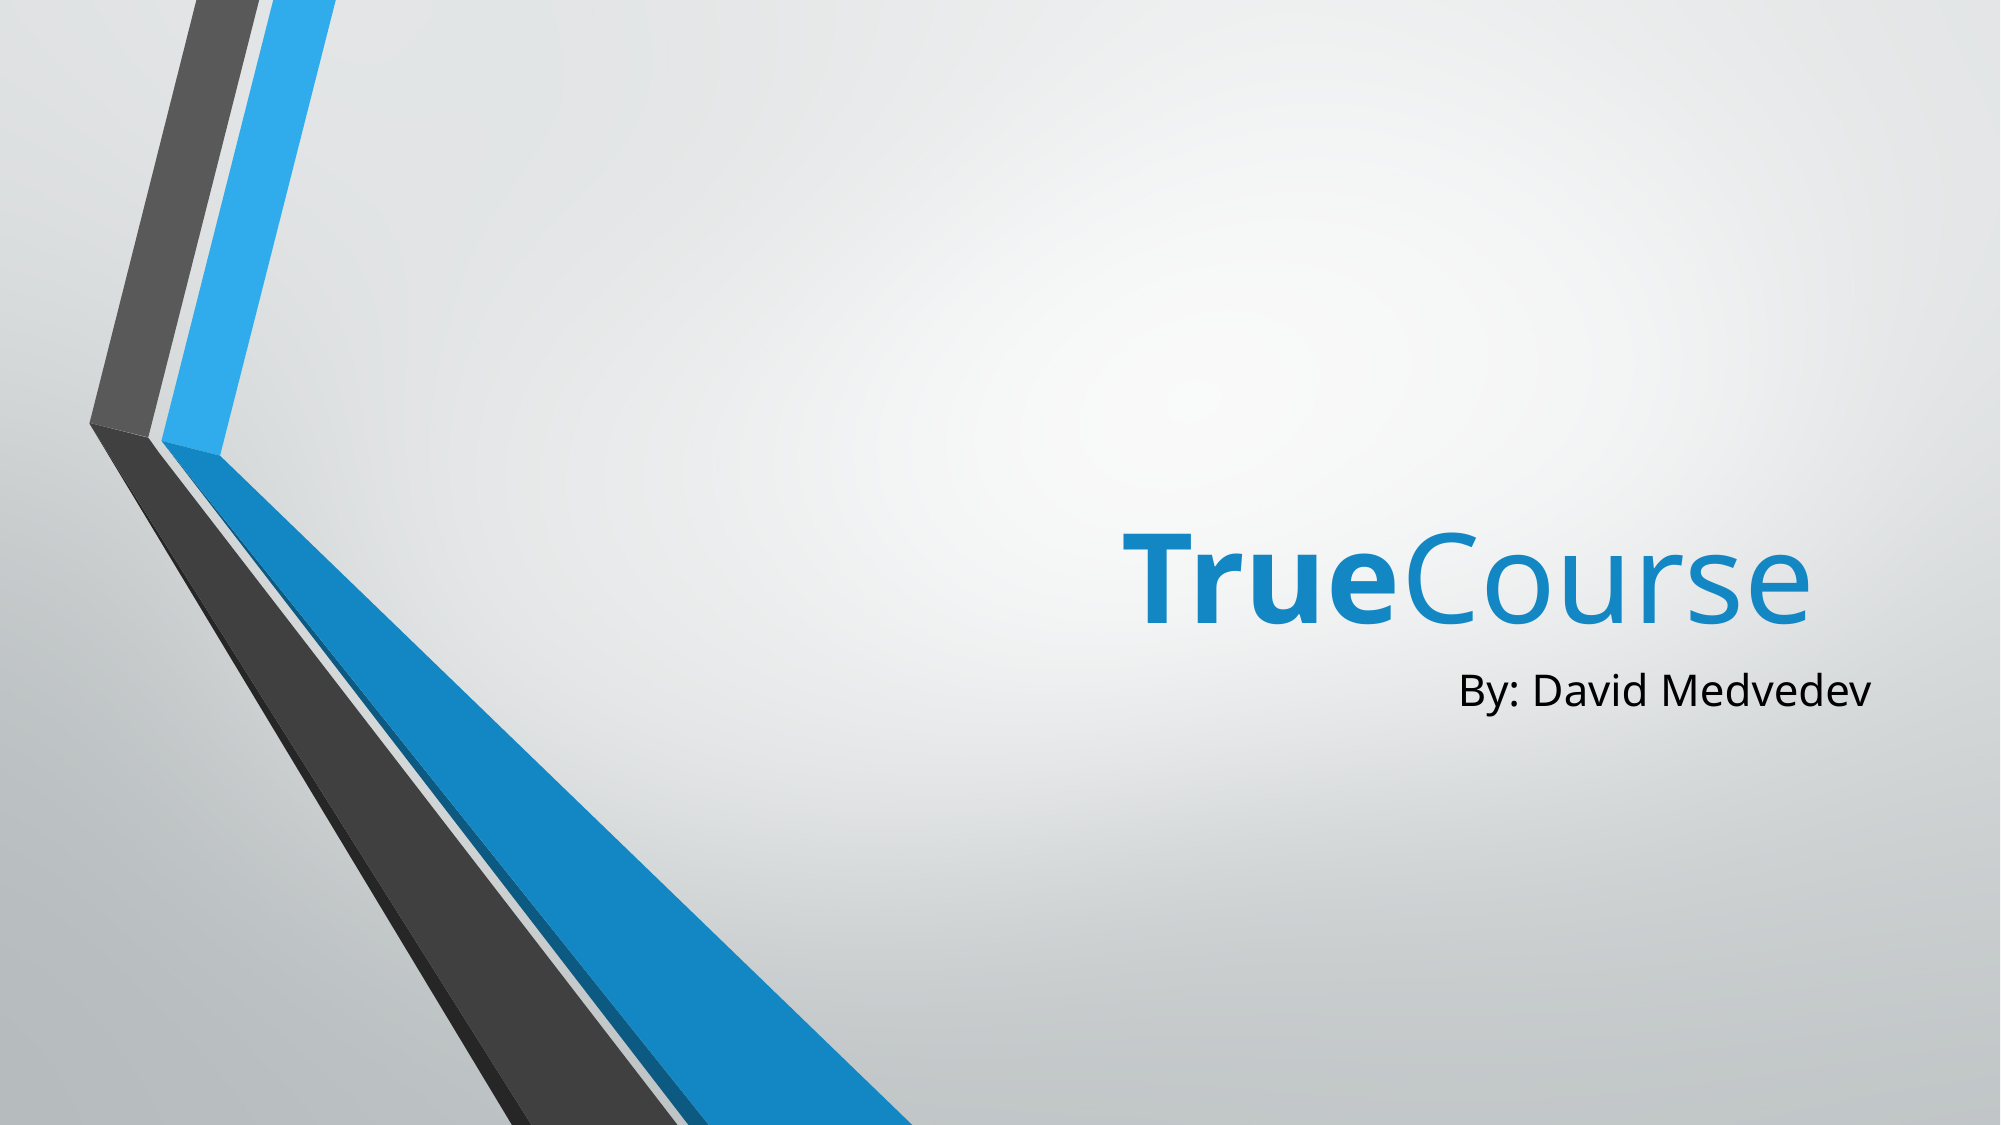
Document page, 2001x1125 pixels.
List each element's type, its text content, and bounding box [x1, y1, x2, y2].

subtitle By: David Medvedev [740, 655, 1887, 884]
title TrueCourse [480, 226, 1887, 656]
